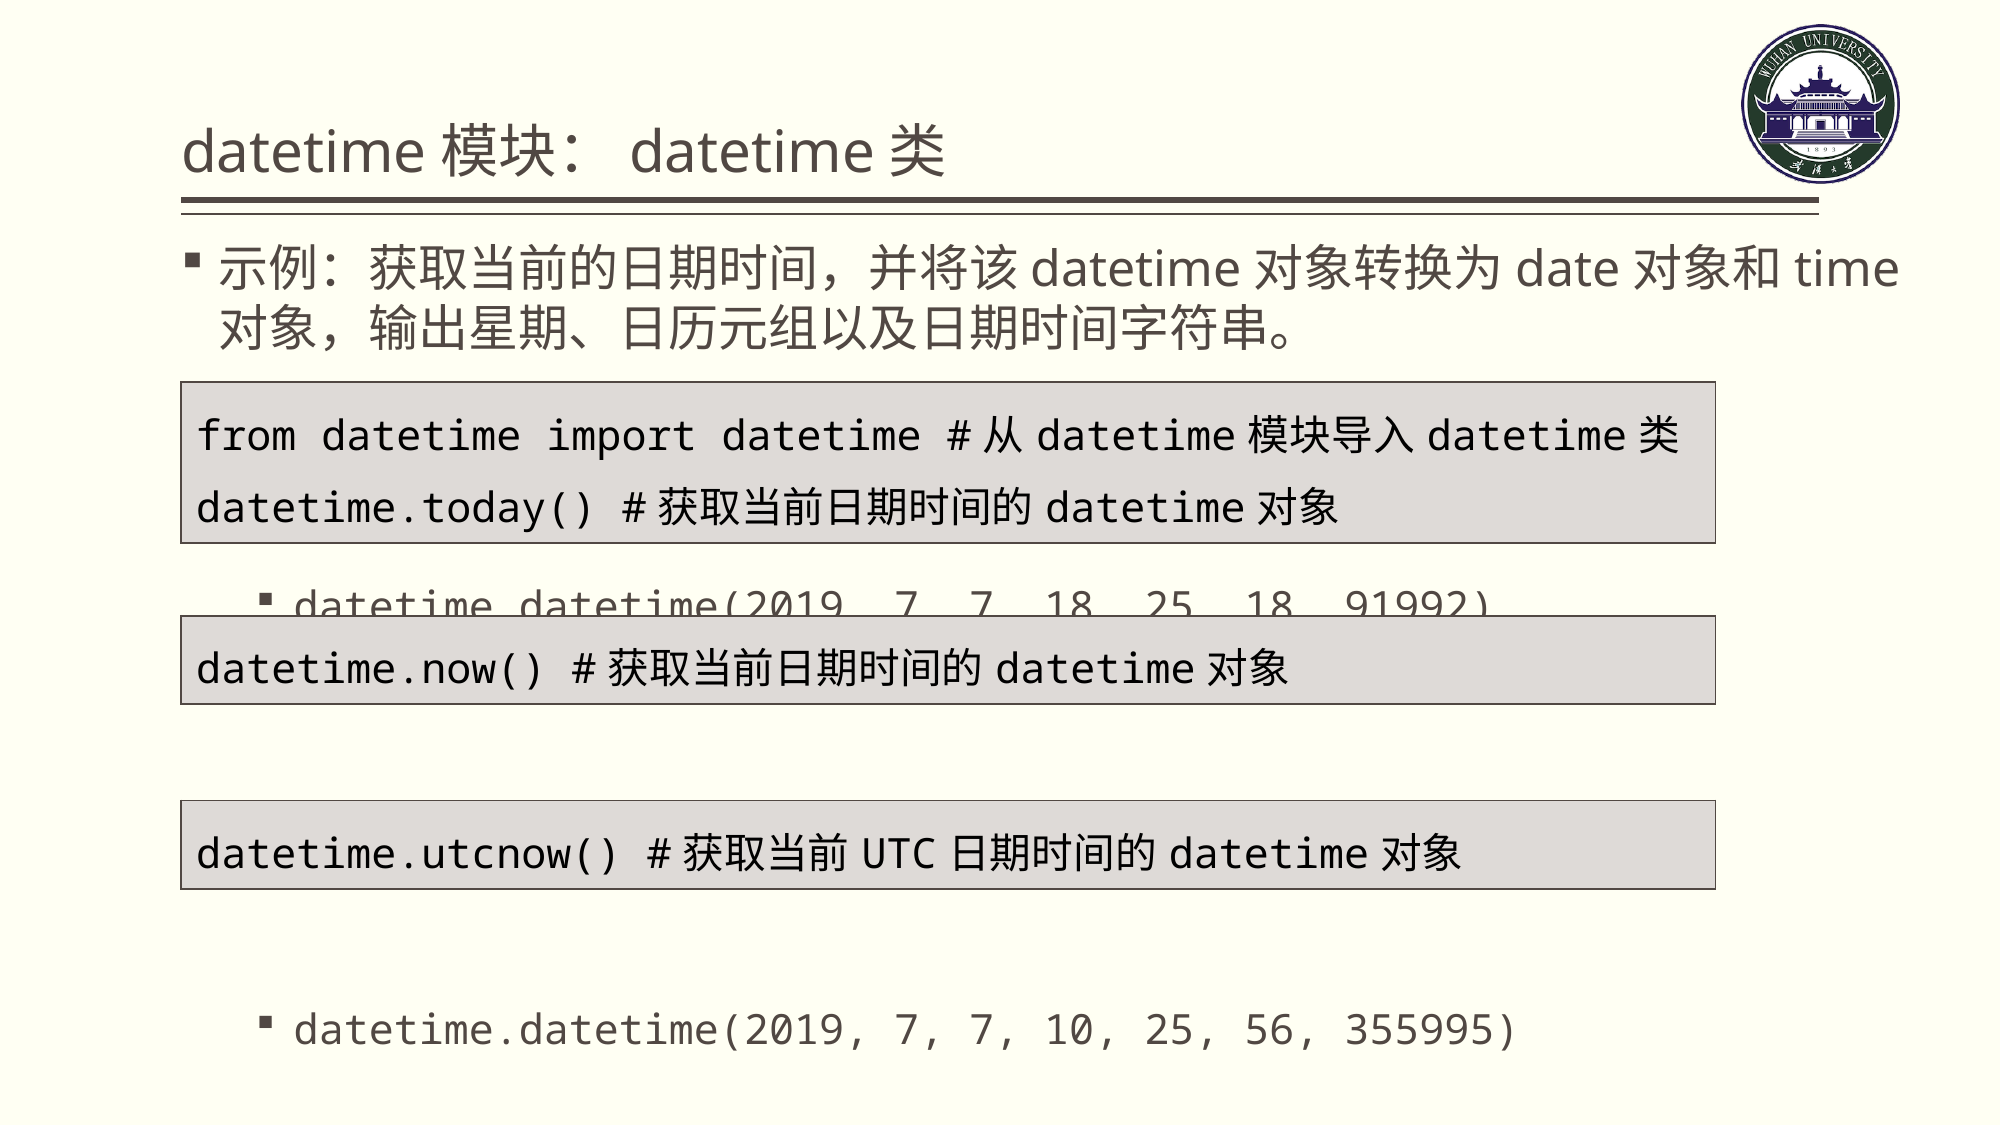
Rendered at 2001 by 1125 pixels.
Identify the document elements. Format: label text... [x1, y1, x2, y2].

table_header datetime.now() #获取当前日期时间的datetime对象 [182, 617, 1715, 703]
table_header from datetime import datetime #从datetime模块导入datetime类 datetime.today() #获取当前日期时间的datetime对象 [182, 383, 1715, 542]
list 示例：获取当前的日期时间，并将该datetime对象转换为date对象和time对象，输出星期、日历元组以及日期时间字符串。 datetime.datetime(2019, 7, 7, 18, 25, 18, 91992) datetime.datetime(2019, 7, 7, 18, 25, 31, 951330) datetime.datetime(2019, 7, 7, 10, 25, 56, 355995) [181, 229, 1919, 1091]
table_header datetime.utcnow() #获取当前UTC日期时间的datetime对象 [182, 801, 1715, 888]
picture [1819, 24, 1900, 184]
title datetime模块：datetime类 [181, 12, 1819, 193]
